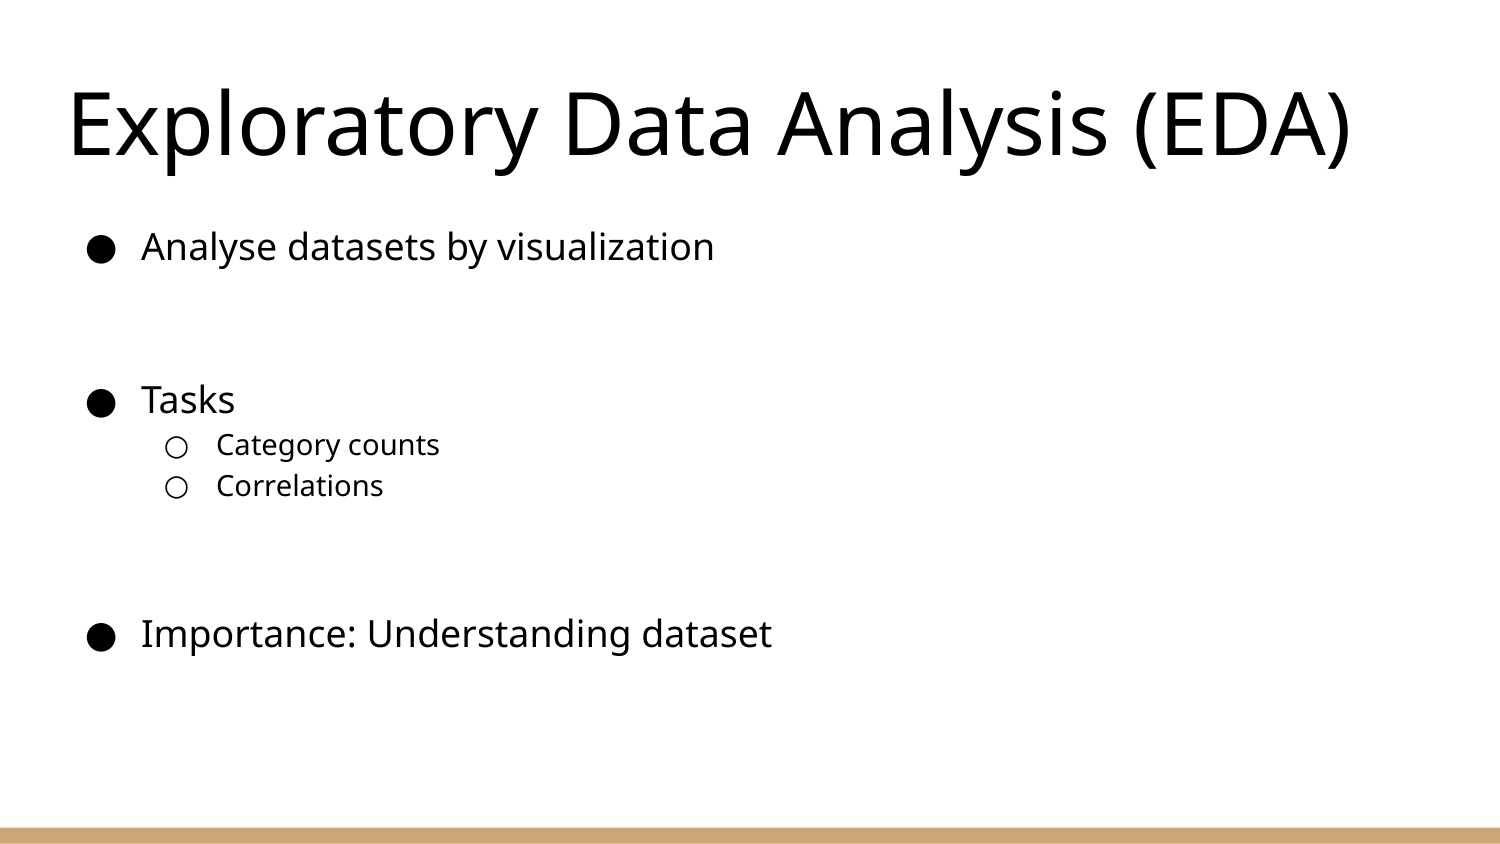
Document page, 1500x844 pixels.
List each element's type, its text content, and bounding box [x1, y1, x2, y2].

title Exploratory Data Analysis (EDA) [51, 51, 1449, 189]
list Analyse datasets by visualization Tasks Category counts Correlations Importance: Understanding dataset [51, 200, 1449, 752]
